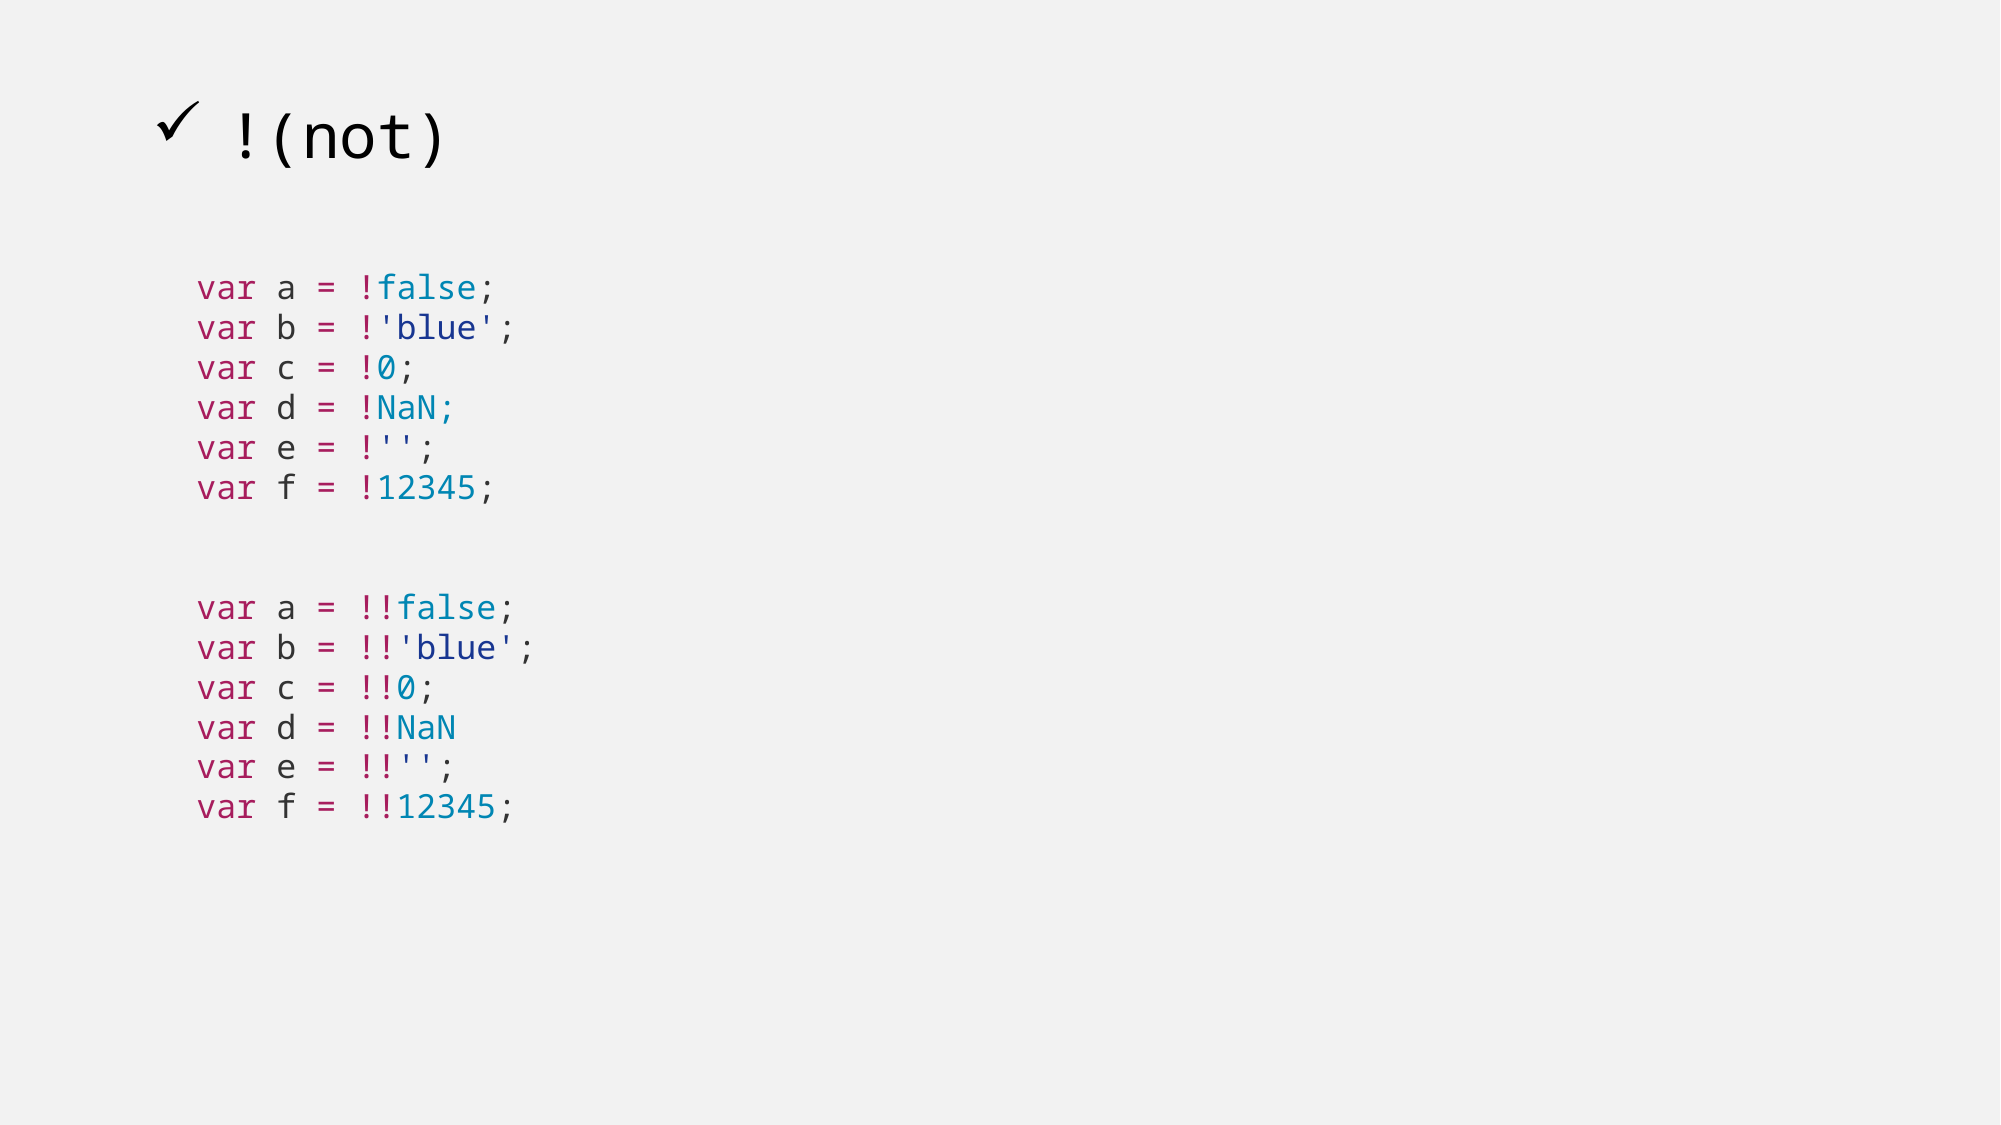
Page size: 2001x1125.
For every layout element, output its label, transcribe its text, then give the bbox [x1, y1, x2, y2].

title !(not) [137, 59, 1863, 218]
list var a = !false; var b = !'blue'; var c = !0; var d = !NaN; var e = !''; var f = !12345; var a = !!false; var b = !!'blue'; var c = !!0; var d = !!NaN var e = !!''; var f = !!12345; [137, 207, 1531, 964]
